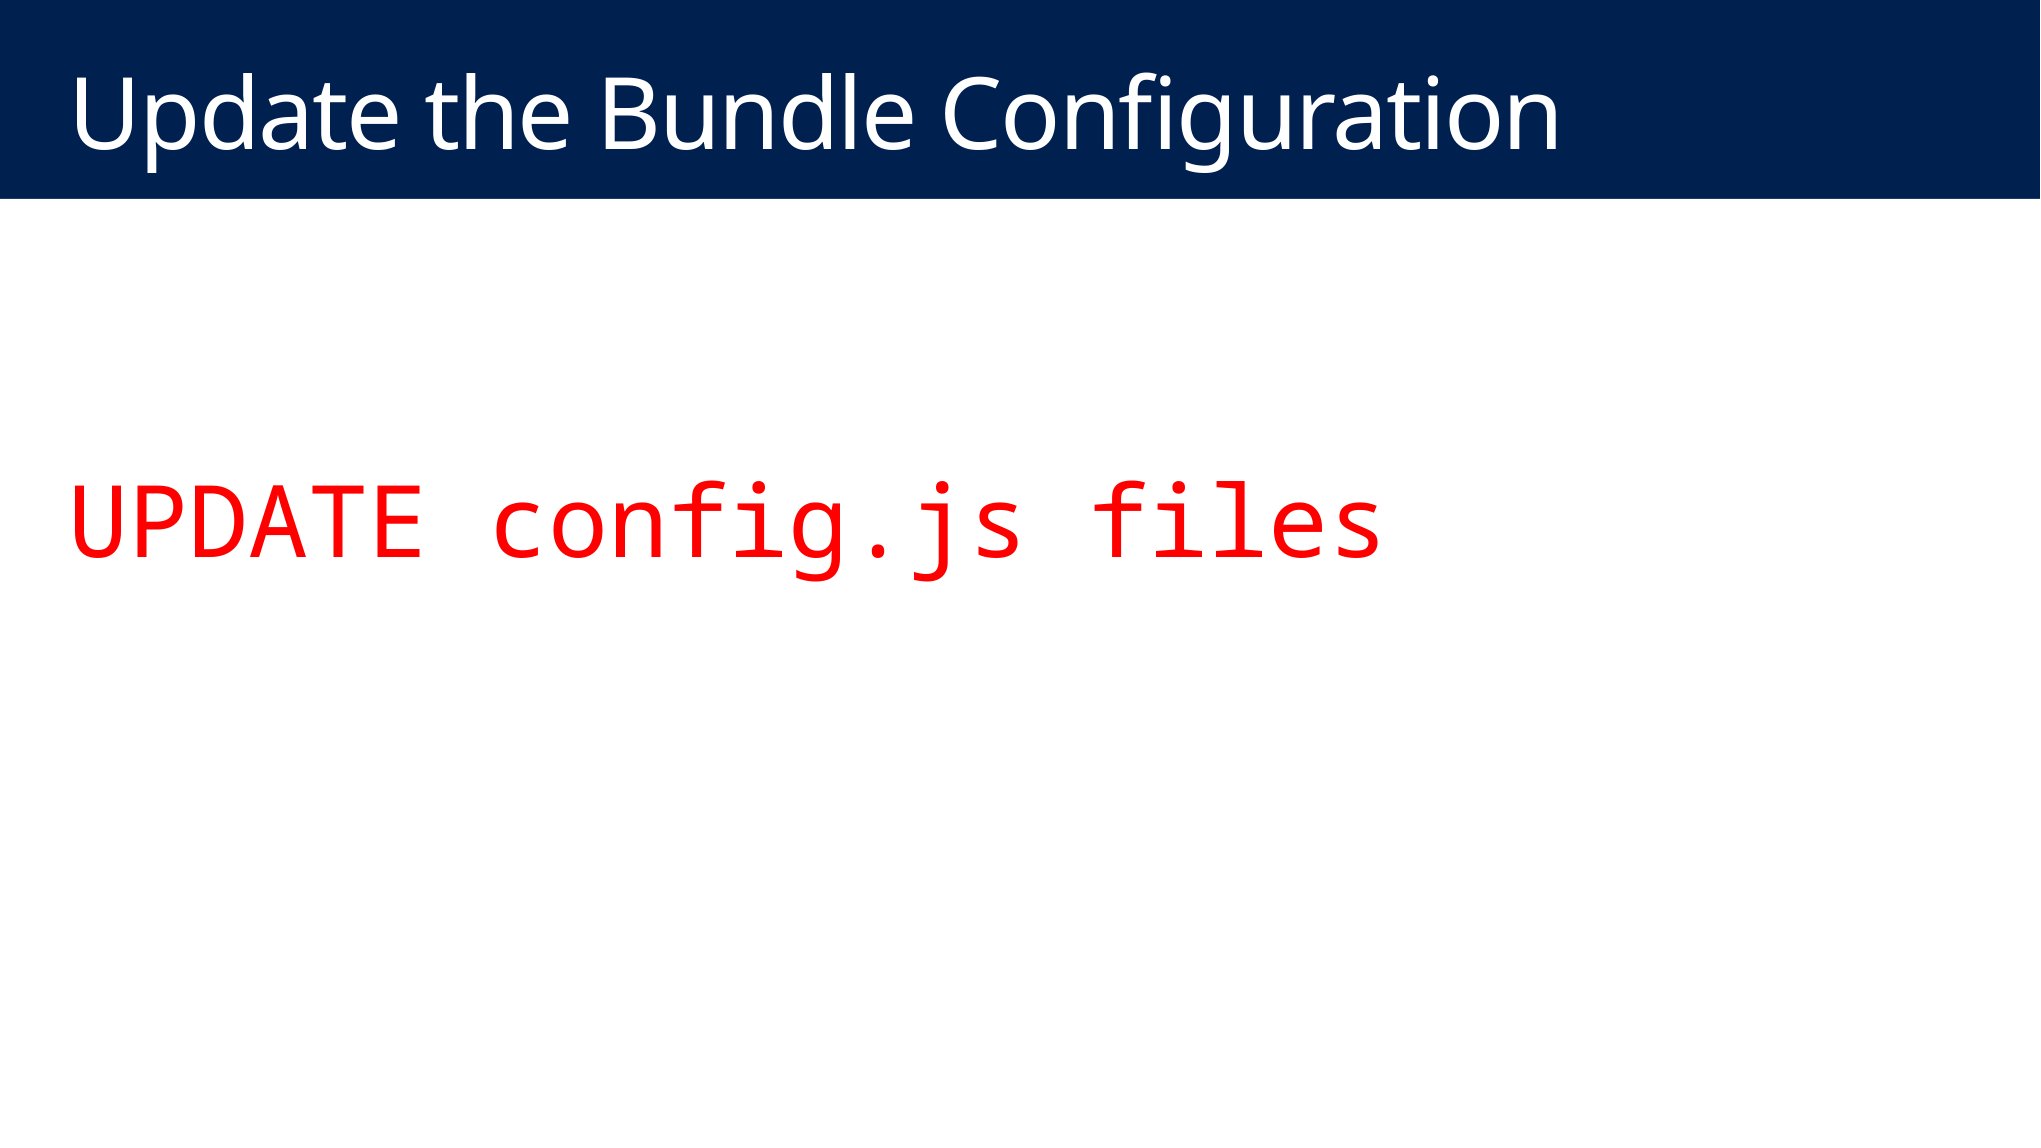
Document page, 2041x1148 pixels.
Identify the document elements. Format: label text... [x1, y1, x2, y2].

title Update the Bundle Configuration [45, 48, 1996, 199]
list When you are ready to see what your widget does… UPDATE config.js files You need to update the config.js file in both the scripts and template directory to include your new files. This is a bit of a pain, but gulp will not include your code if it isn’t in config.js file(s). When lots of changes are happening to these files in TFS, auto accept merging should work… I would suggest “GET LATEST” right before you want to update the config.js file, and once you’ve made your updates do a check-in.. Might make it easier for everyone. [45, 200, 1996, 1148]
